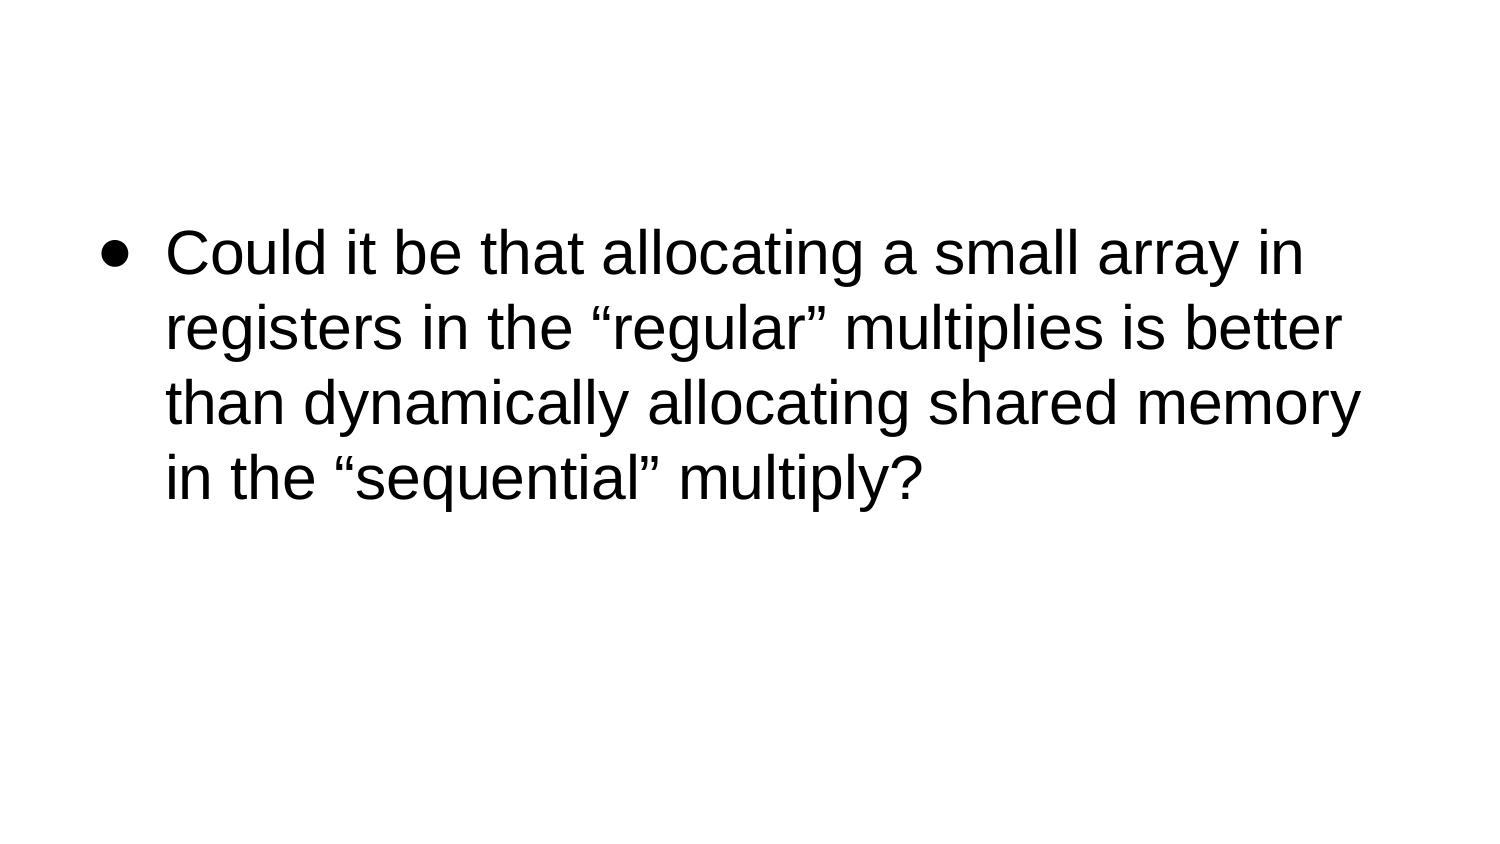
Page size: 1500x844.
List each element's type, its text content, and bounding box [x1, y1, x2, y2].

list Could it be that allocating a small array in registers in the “regular” multiplies is better than dynamically allocating shared memory in the “sequential” multiply? [75, 196, 1425, 808]
